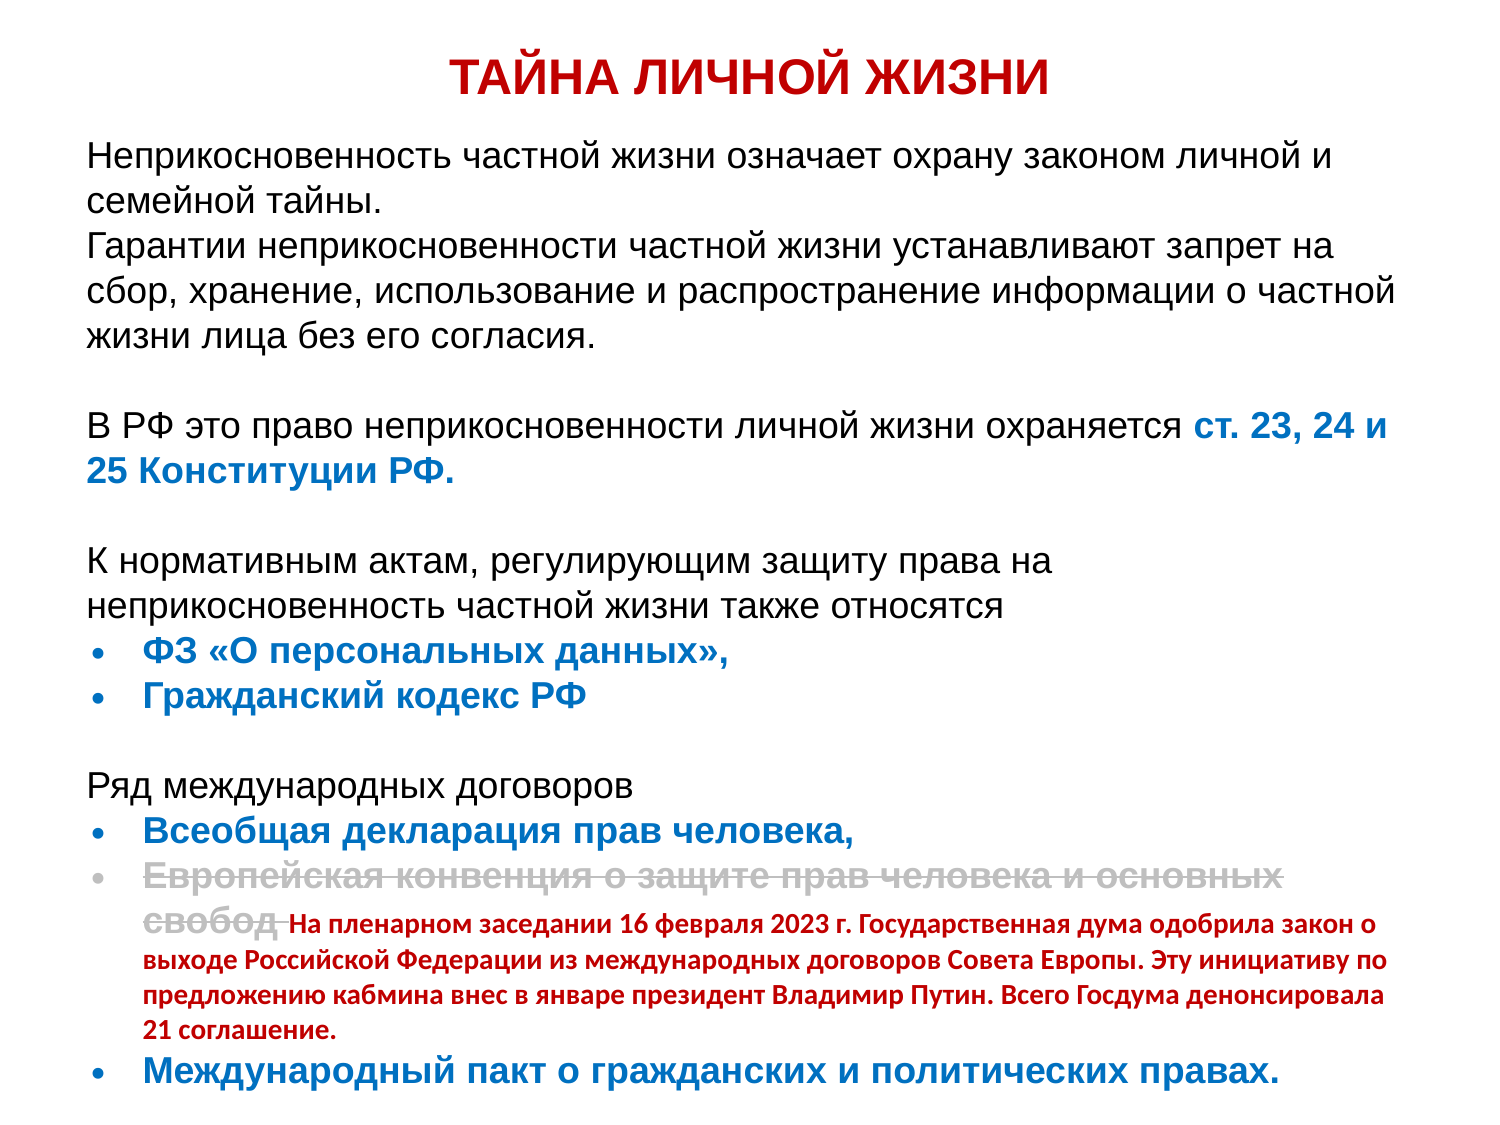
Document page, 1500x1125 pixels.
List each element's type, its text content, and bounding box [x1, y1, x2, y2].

text_box Неприкосновенность частной жизни означает охрану законом личной и семейной тайны. Гарантии неприкосновенности частной жизни устанавливают запрет на сбор, хранение, использование и распространение информации о частной жизни лица без его согласия. В РФ это право неприкосновенности личной жизни охраняется ст. 23, 24 и 25 Конституции РФ. К нормативным актам, регулирующим защиту права на неприкосновенность частной жизни также относятся ФЗ «О персональных данных», Гражданский кодекс РФ Ряд международных договоров Всеобщая декларация прав человека, Европейская конвенция о защите прав человека и основных свобод На пленарном заседании 16 февраля 2023 г. Государственная дума одобрила закон о выходе Российской Федерации из международных договоров Совета Европы. Эту инициативу по предложению кабмина внес в январе президент Владимир Путин. Всего Госдума денонсировала 21 соглашение. Международный пакт о гражданских и политических правах. [71, 123, 1429, 1099]
title ТАЙНА ЛИЧНОЙ ЖИЗНИ [103, 24, 1397, 123]
